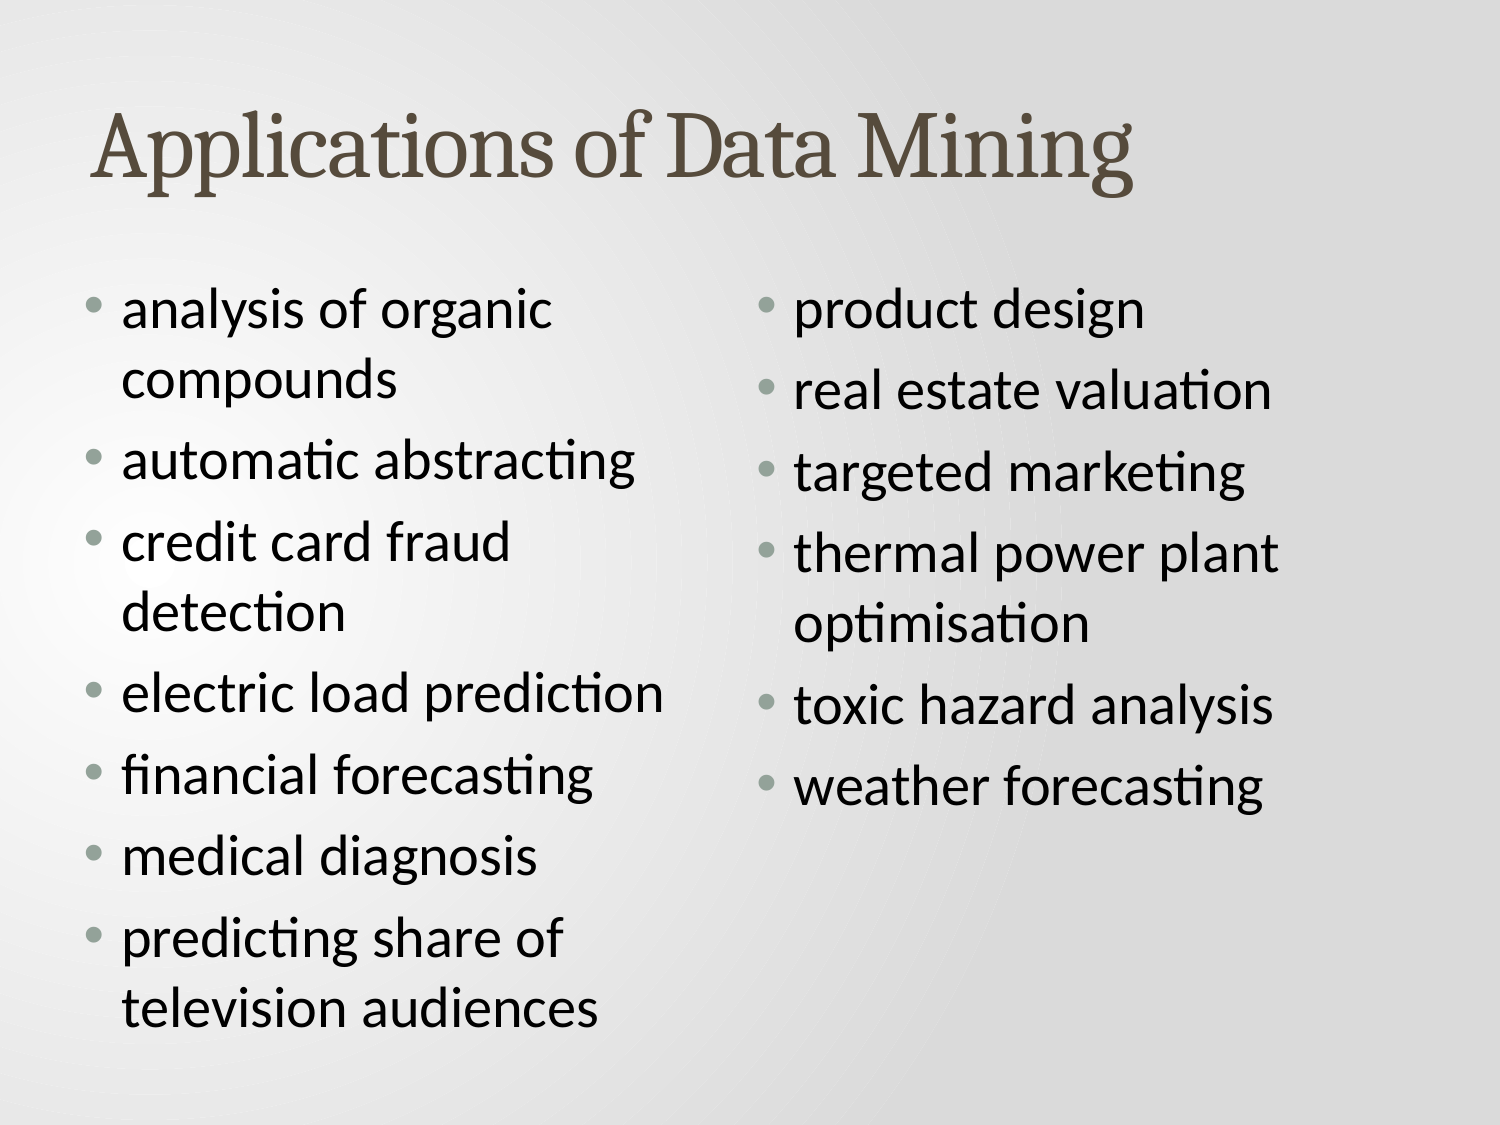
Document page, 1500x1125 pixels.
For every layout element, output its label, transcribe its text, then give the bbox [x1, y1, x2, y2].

list analysis of organic compounds automatic abstracting credit card fraud detection electric load prediction financial forecasting medical diagnosis predicting share of television audiences product design real estate valuation targeted marketing thermal power plant optimisation toxic hazard analysis weather forecasting [50, 262, 1425, 1088]
title Applications of Data Mining [75, 45, 1325, 233]
